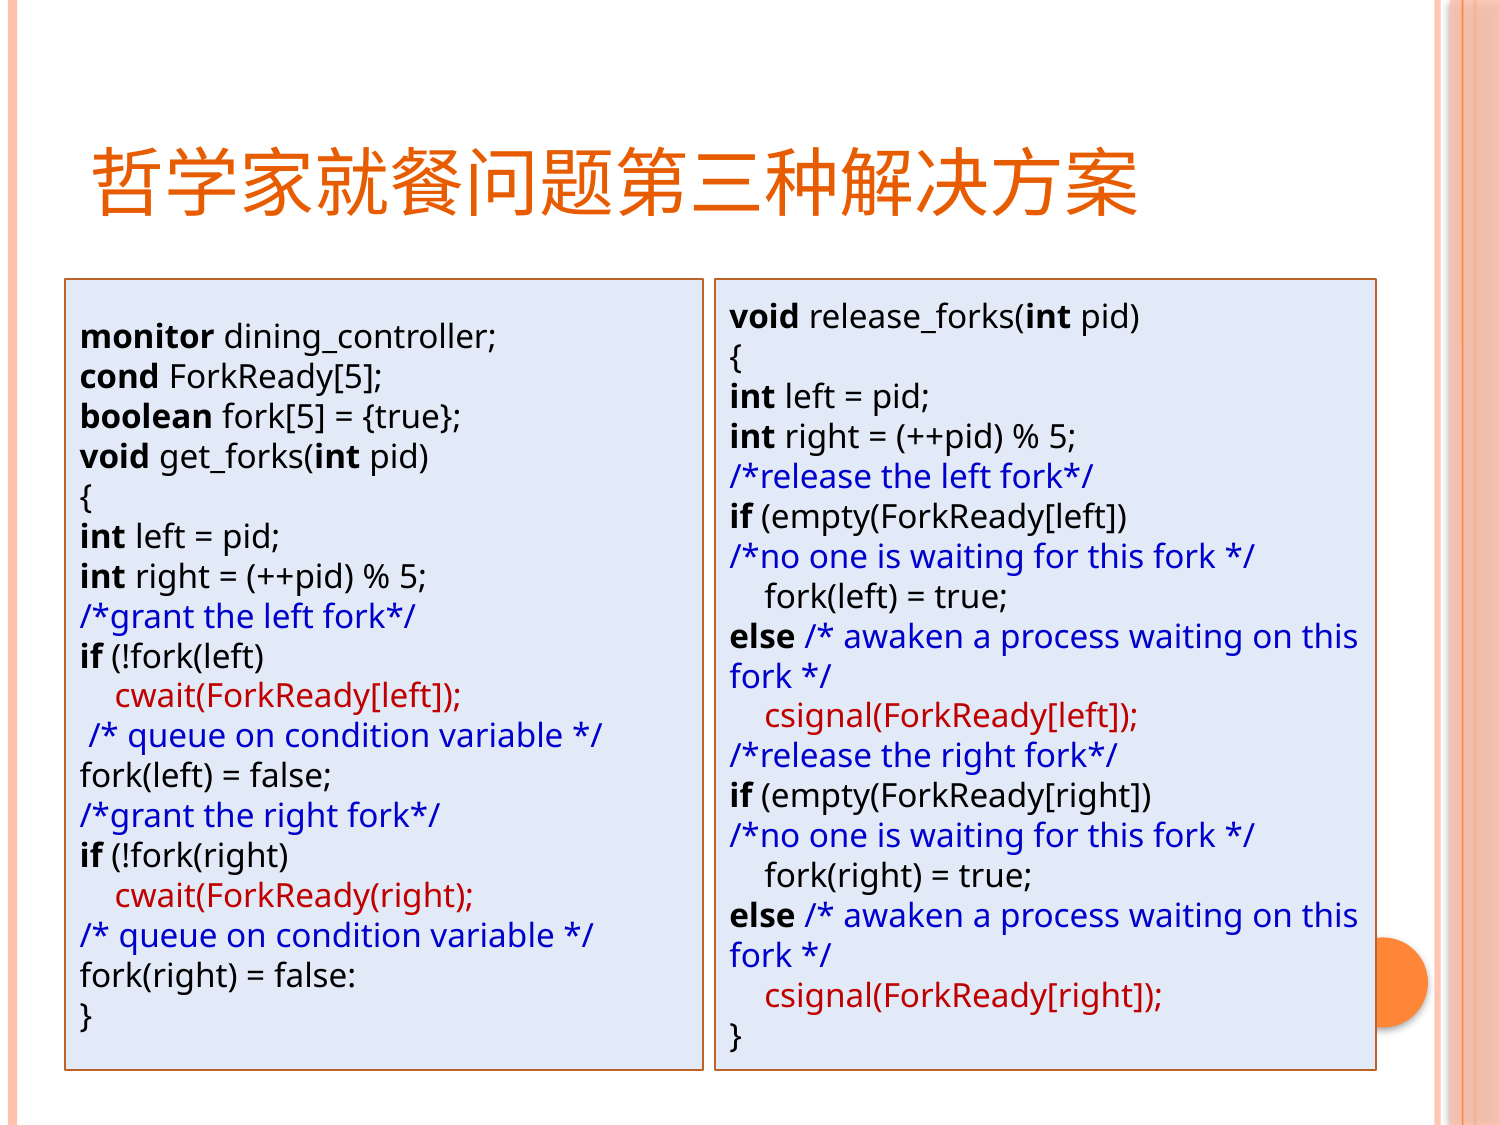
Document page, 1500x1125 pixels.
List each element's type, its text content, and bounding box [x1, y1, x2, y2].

title 哲学家就餐问题第三种解决方案 [75, 45, 1300, 233]
text_box monitor dining_controller; cond ForkReady[5]; boolean fork[5] = {true}; void get_forks(int pid) { int left = pid; int right = (++pid) % 5; /*grant the left fork*/ if (!fork(left) cwait(ForkReady[left]); /* queue on condition variable */ fork(left) = false; /*grant the right fork*/ if (!fork(right) cwait(ForkReady(right); /* queue on condition variable */ fork(right) = false: } [63, 277, 705, 1072]
text_box void release_forks(int pid) { int left = pid; int right = (++pid) % 5; /*release the left fork*/ if (empty(ForkReady[left]) /*no one is waiting for this fork */ fork(left) = true; else /* awaken a process waiting on this fork */ csignal(ForkReady[left]); /*release the right fork*/ if (empty(ForkReady[right]) /*no one is waiting for this fork */ fork(right) = true; else /* awaken a process waiting on this fork */ csignal(ForkReady[right]); } [712, 277, 1378, 1072]
